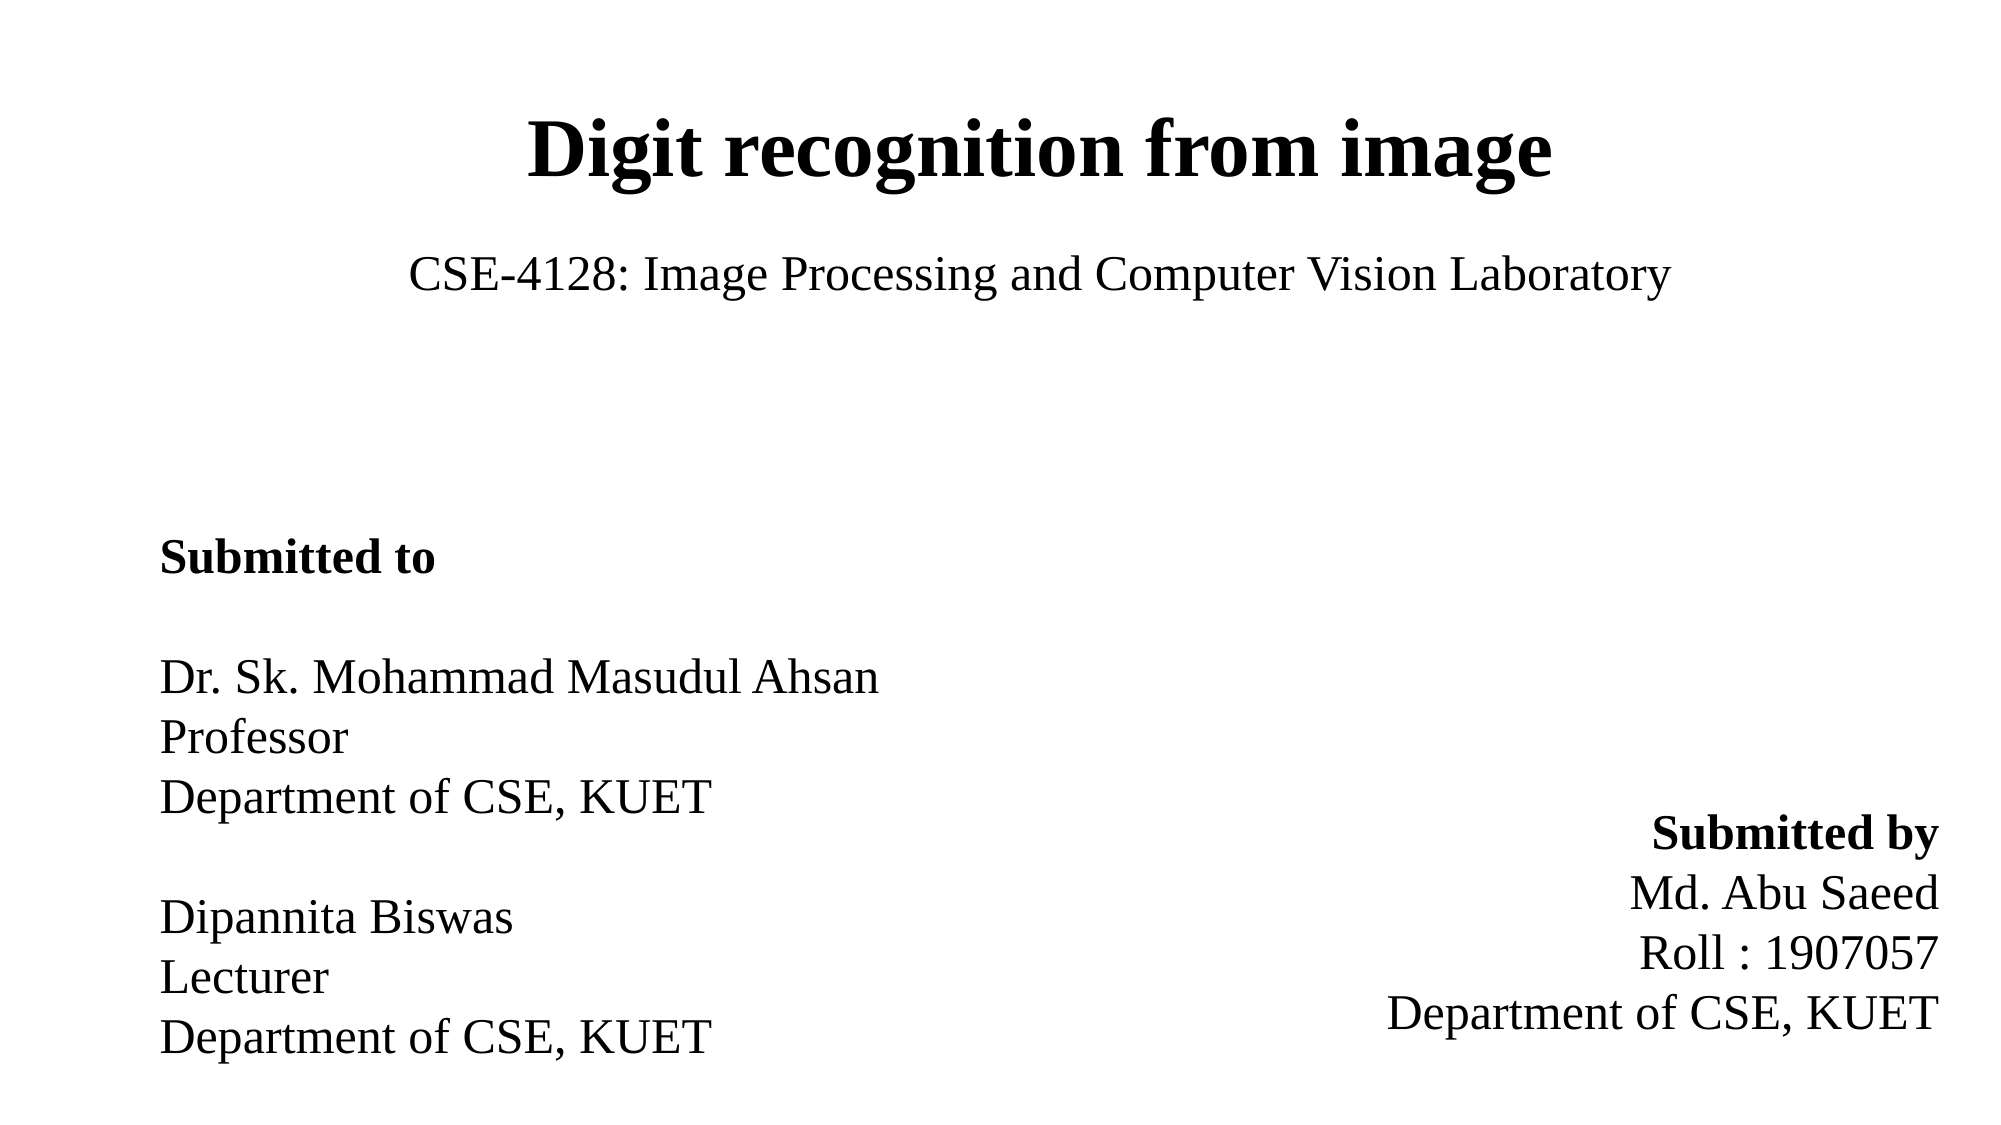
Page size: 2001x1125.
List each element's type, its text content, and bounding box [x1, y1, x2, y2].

text_box Submitted to Dr. Sk. Mohammad Masudul Ahsan Professor Department of CSE, KUET Dipannita Biswas Lecturer Department of CSE, KUET [144, 516, 1145, 1071]
title Digit recognition from image CSE-4128: Image Processing and Computer Vision Laboratory [127, 97, 1955, 300]
text_box Submitted by Md. Abu Saeed Roll : 1907057 Department of CSE, KUET [1206, 791, 1955, 1125]
